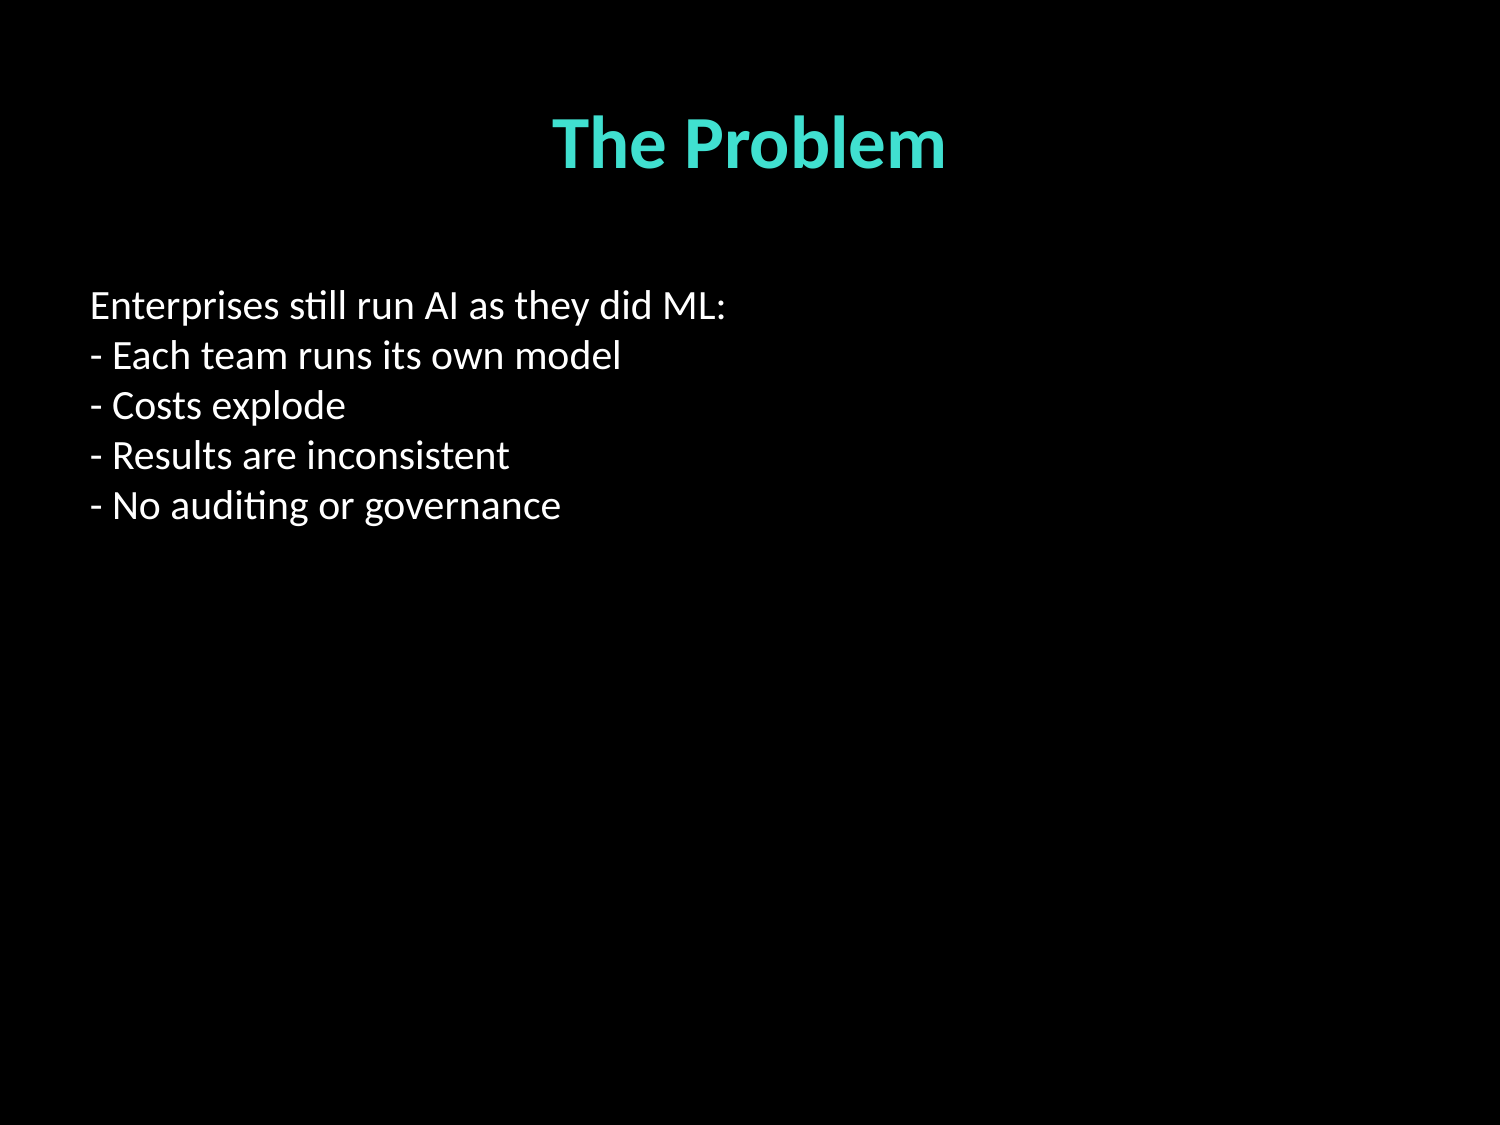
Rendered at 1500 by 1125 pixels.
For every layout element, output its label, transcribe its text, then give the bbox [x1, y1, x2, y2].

title The Problem [75, 45, 1425, 224]
text_box Enterprises still run AI as they did ML: - Each team runs its own model - Costs explode - Results are inconsistent - No auditing or governance [74, 224, 1425, 535]
